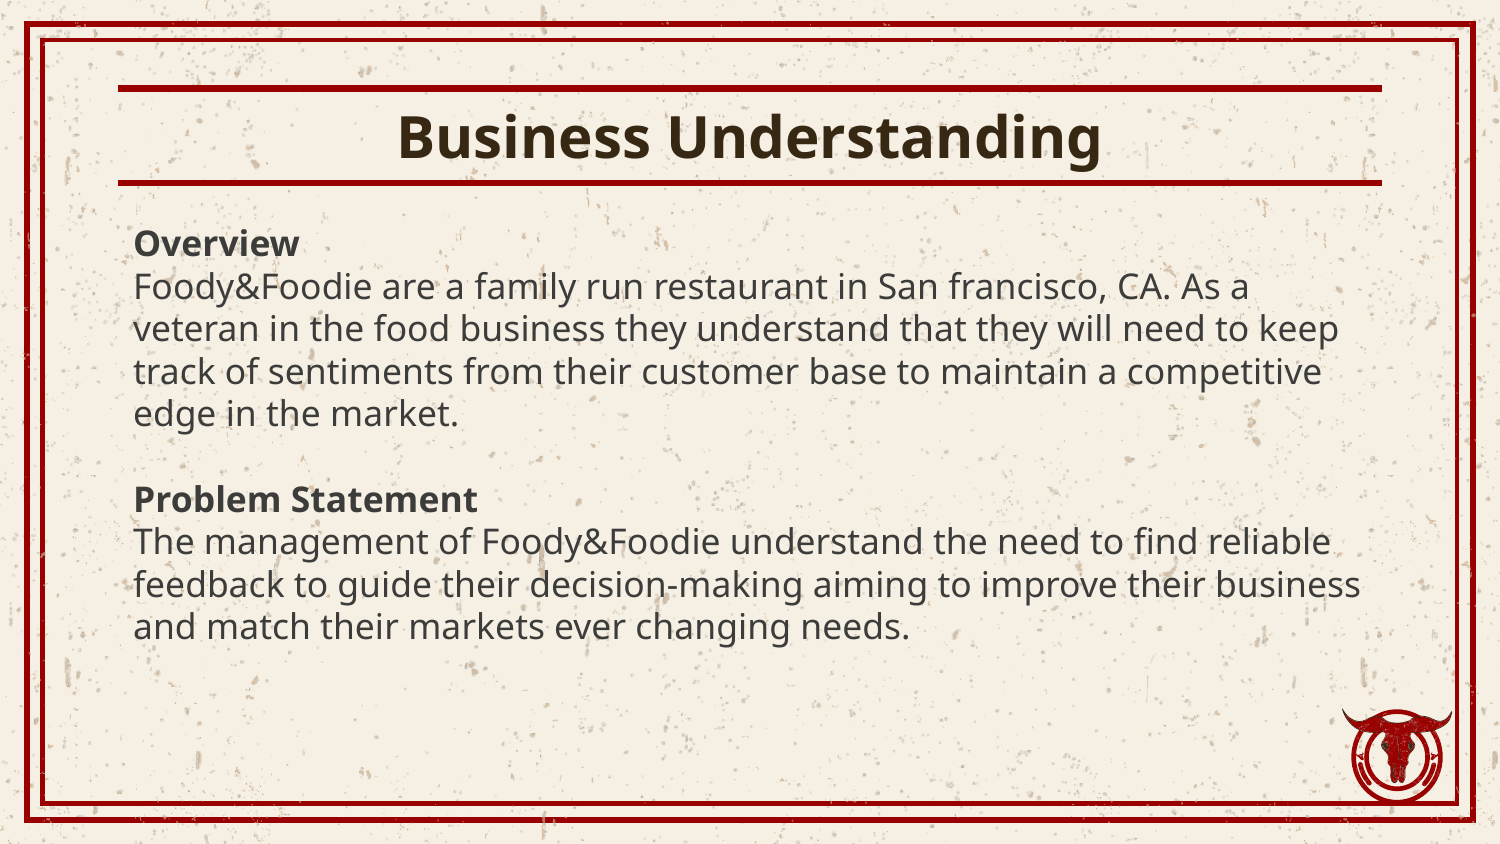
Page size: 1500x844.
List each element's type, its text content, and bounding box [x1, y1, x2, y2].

picture [1, 1, 1500, 844]
list Overview Foody&Foodie are a family run restaurant in San francisco, CA. As a veteran in the food business they understand that they will need to keep track of sentiments from their customer base to maintain a competitive edge in the market. Problem Statement The management of Foody&Foodie understand the need to find reliable feedback to guide their decision-making aiming to improve their business and match their markets ever changing needs. [118, 206, 1382, 756]
title Business Understanding [118, 88, 1382, 183]
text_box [1353, 796, 1441, 803]
